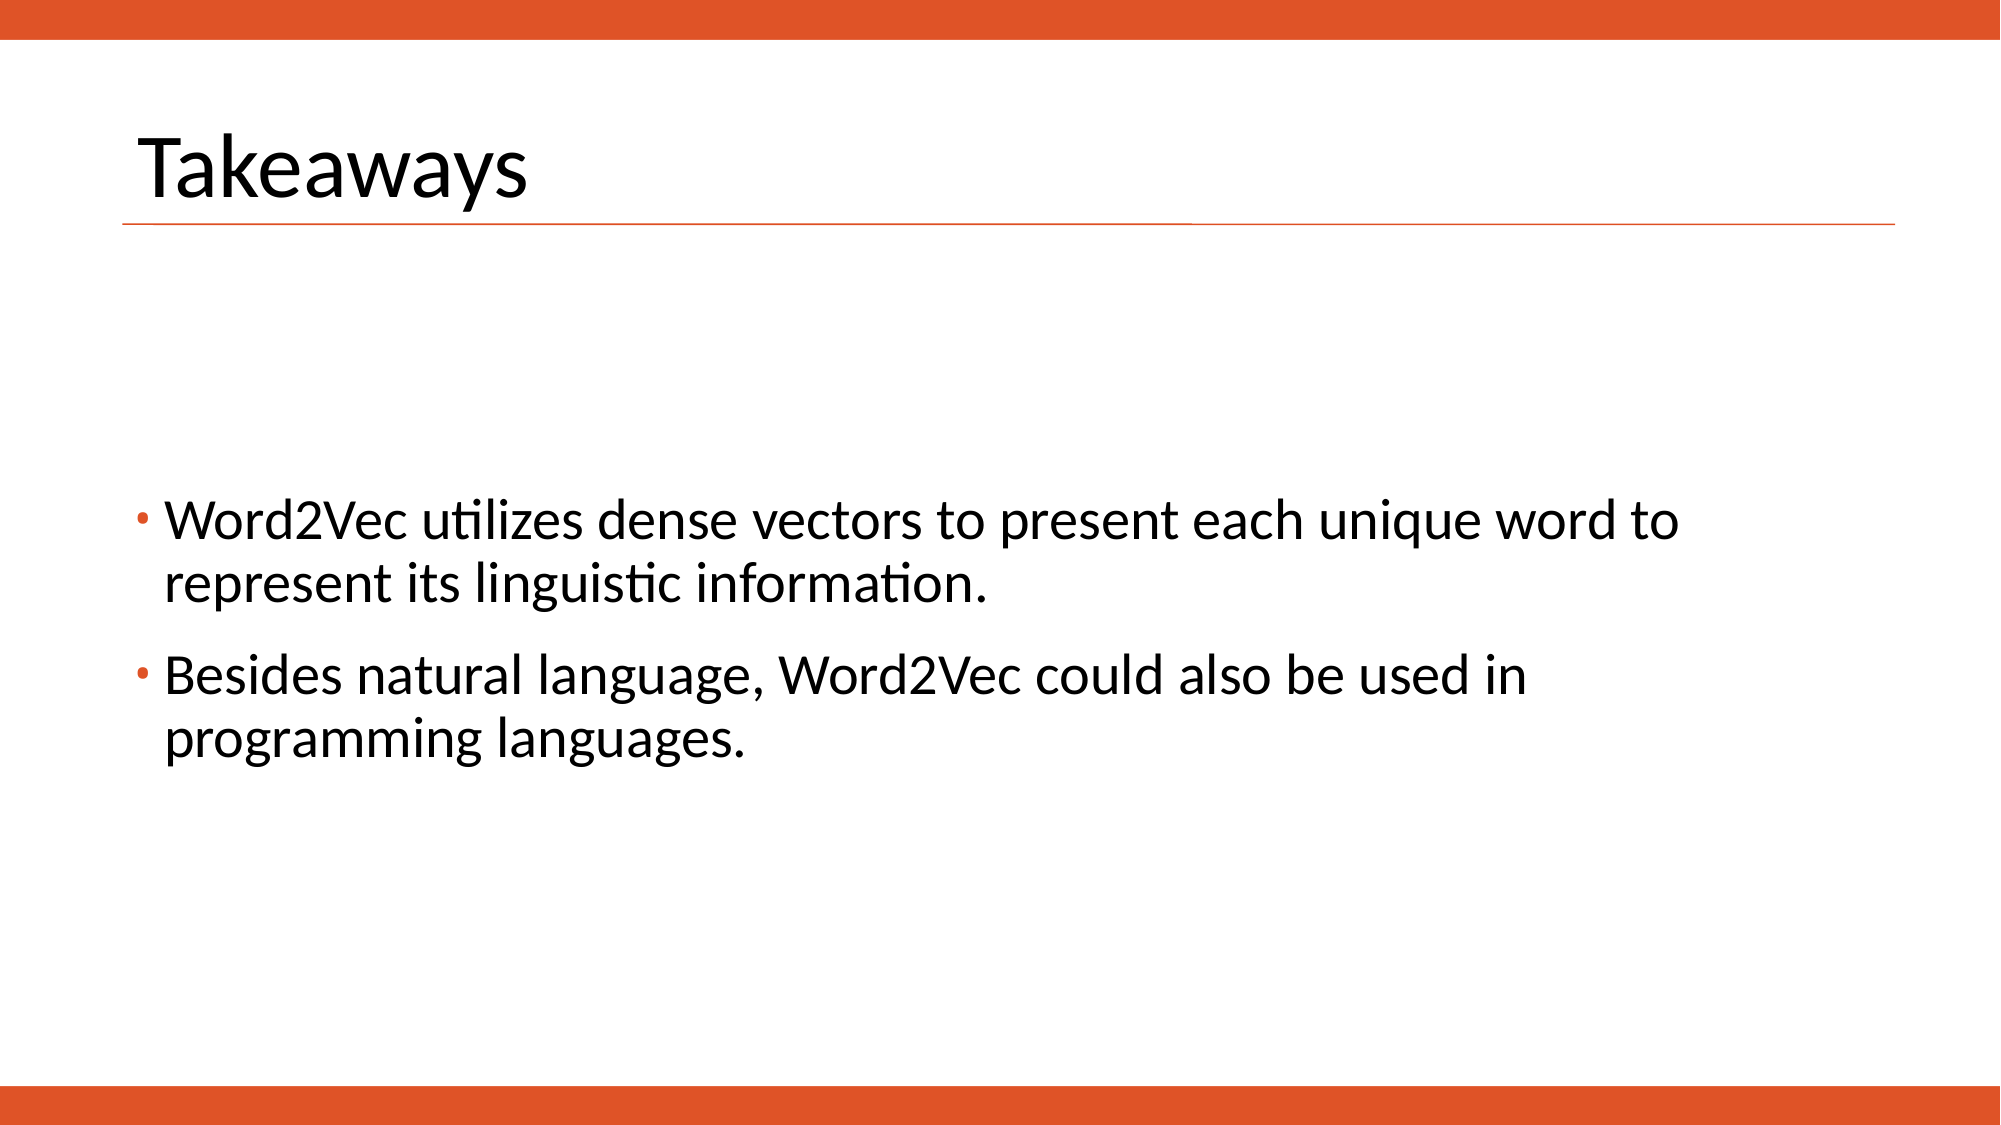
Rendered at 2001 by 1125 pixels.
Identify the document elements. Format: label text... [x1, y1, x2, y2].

text_box Word2Vec utilizes dense vectors to present each unique word to represent its linguistic information. Besides natural language, Word2Vec could also be used in programming languages. [66, 267, 1840, 993]
text_box Takeaways [122, 99, 1895, 225]
